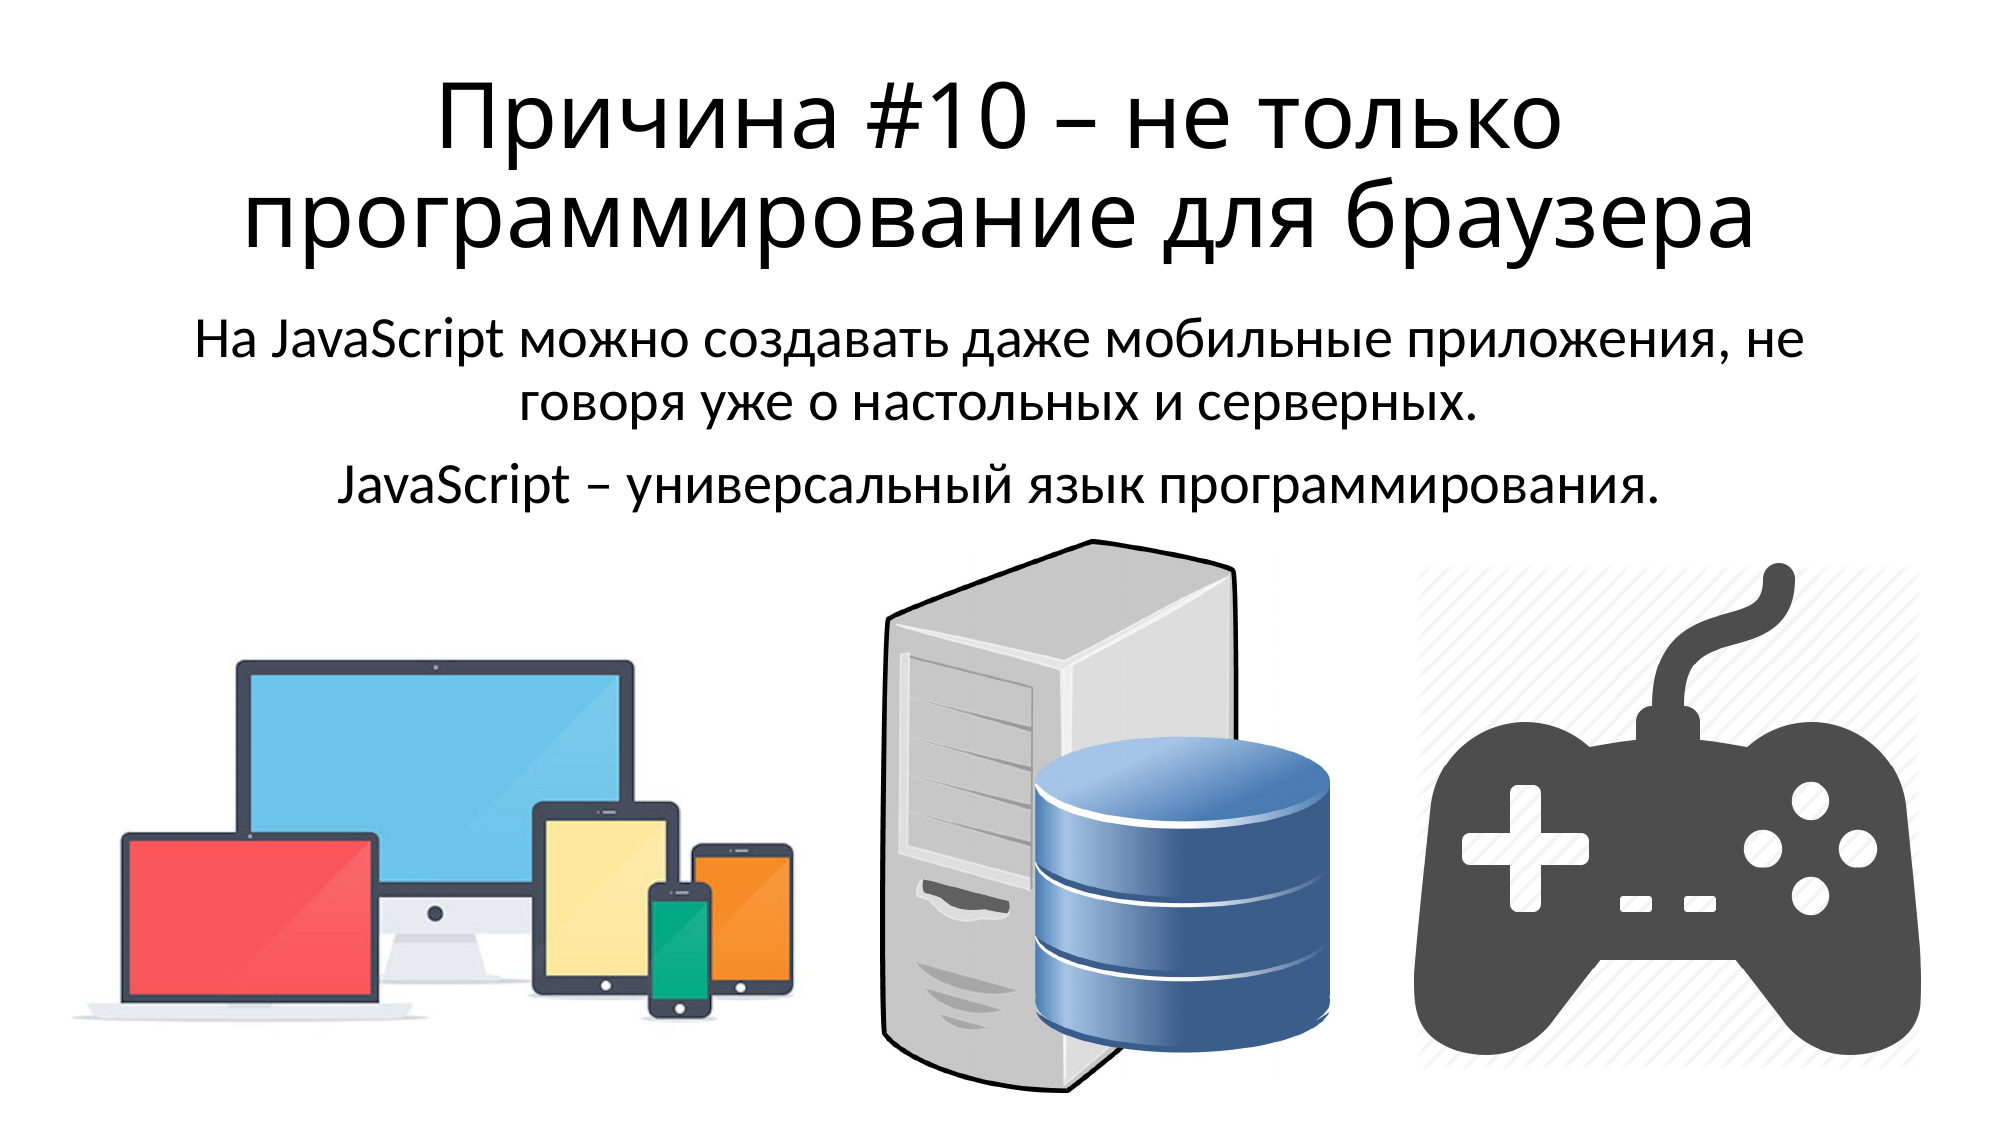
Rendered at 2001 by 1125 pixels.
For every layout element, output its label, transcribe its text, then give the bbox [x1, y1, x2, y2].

title Причина #10 – не только программирование для браузера [137, 59, 1863, 278]
list На JavaScript можно создавать даже мобильные приложения, не говоря уже о настольных и серверных. JavaScript – универсальный язык программирования. [137, 299, 1863, 1014]
picture [10, 539, 1330, 1112]
picture [1414, 563, 1921, 1070]
